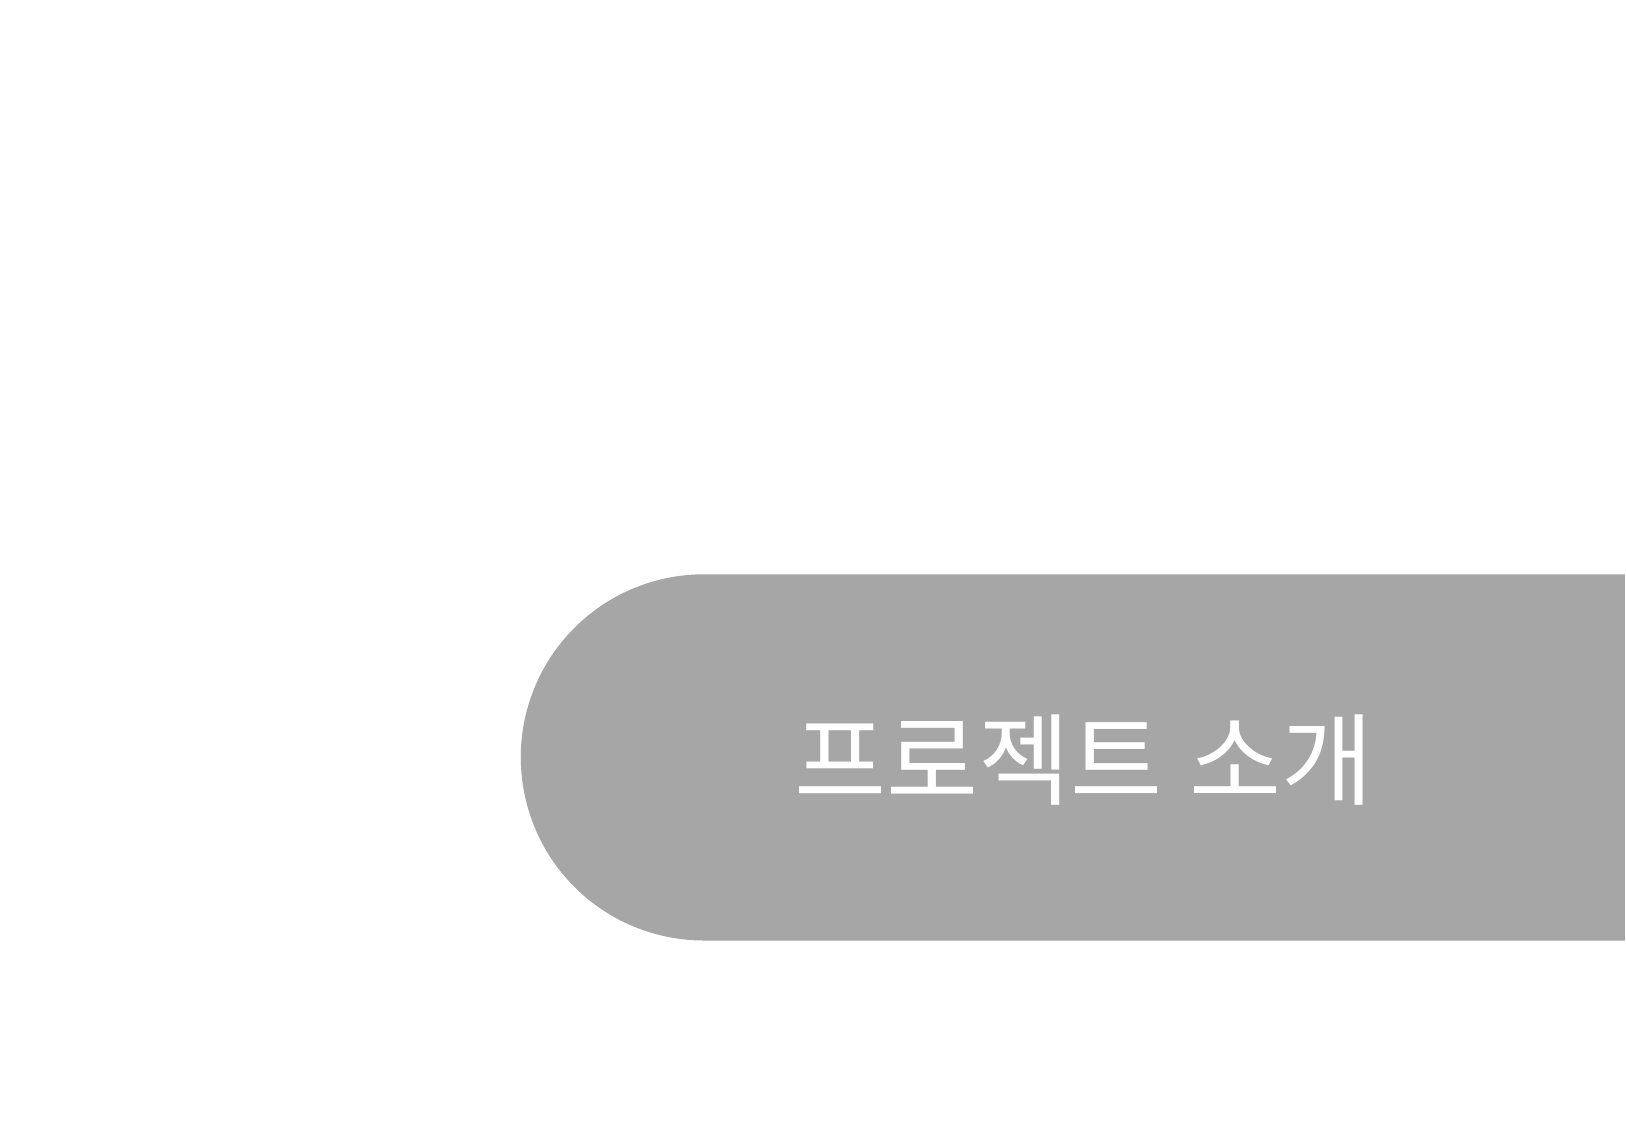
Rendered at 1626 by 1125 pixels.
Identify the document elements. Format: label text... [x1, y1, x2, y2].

list 프로젝트 소개 [564, 727, 1604, 787]
